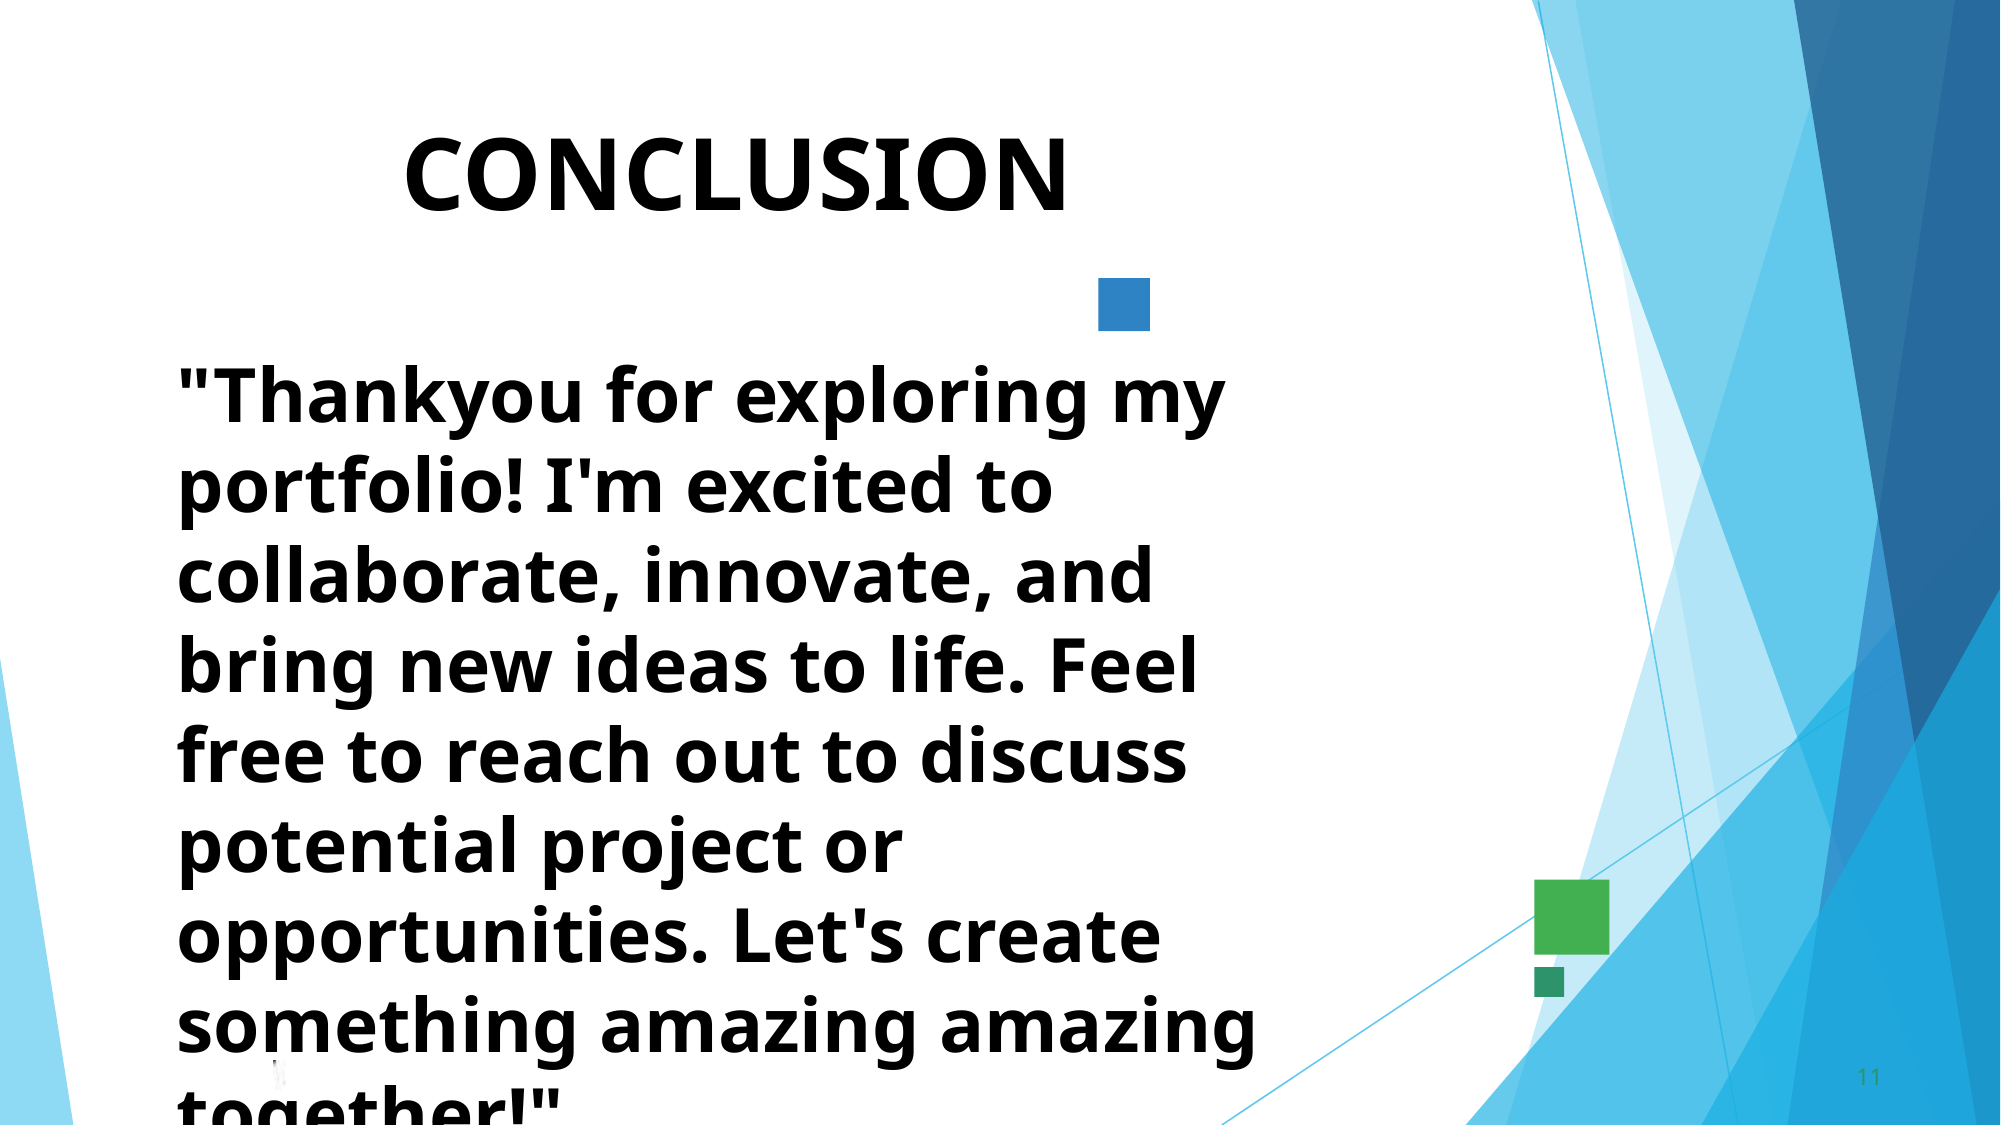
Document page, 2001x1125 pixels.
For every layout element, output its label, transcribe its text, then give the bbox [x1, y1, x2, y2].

picture [273, 1060, 287, 1091]
text_box [1534, 879, 1610, 955]
text_box [1098, 299, 1150, 332]
text_box [1534, 967, 1565, 997]
title CONCLUSION [398, 108, 1150, 299]
text_box 11 [1849, 1061, 1888, 1095]
text_box "Thankyou for exploring my portfolio! I'm excited to collaborate, innovate, and bring new ideas to life. Feel free to reach out to discuss potential project or opportunities. Let's create something amazing amazing together!" [162, 339, 1325, 1125]
